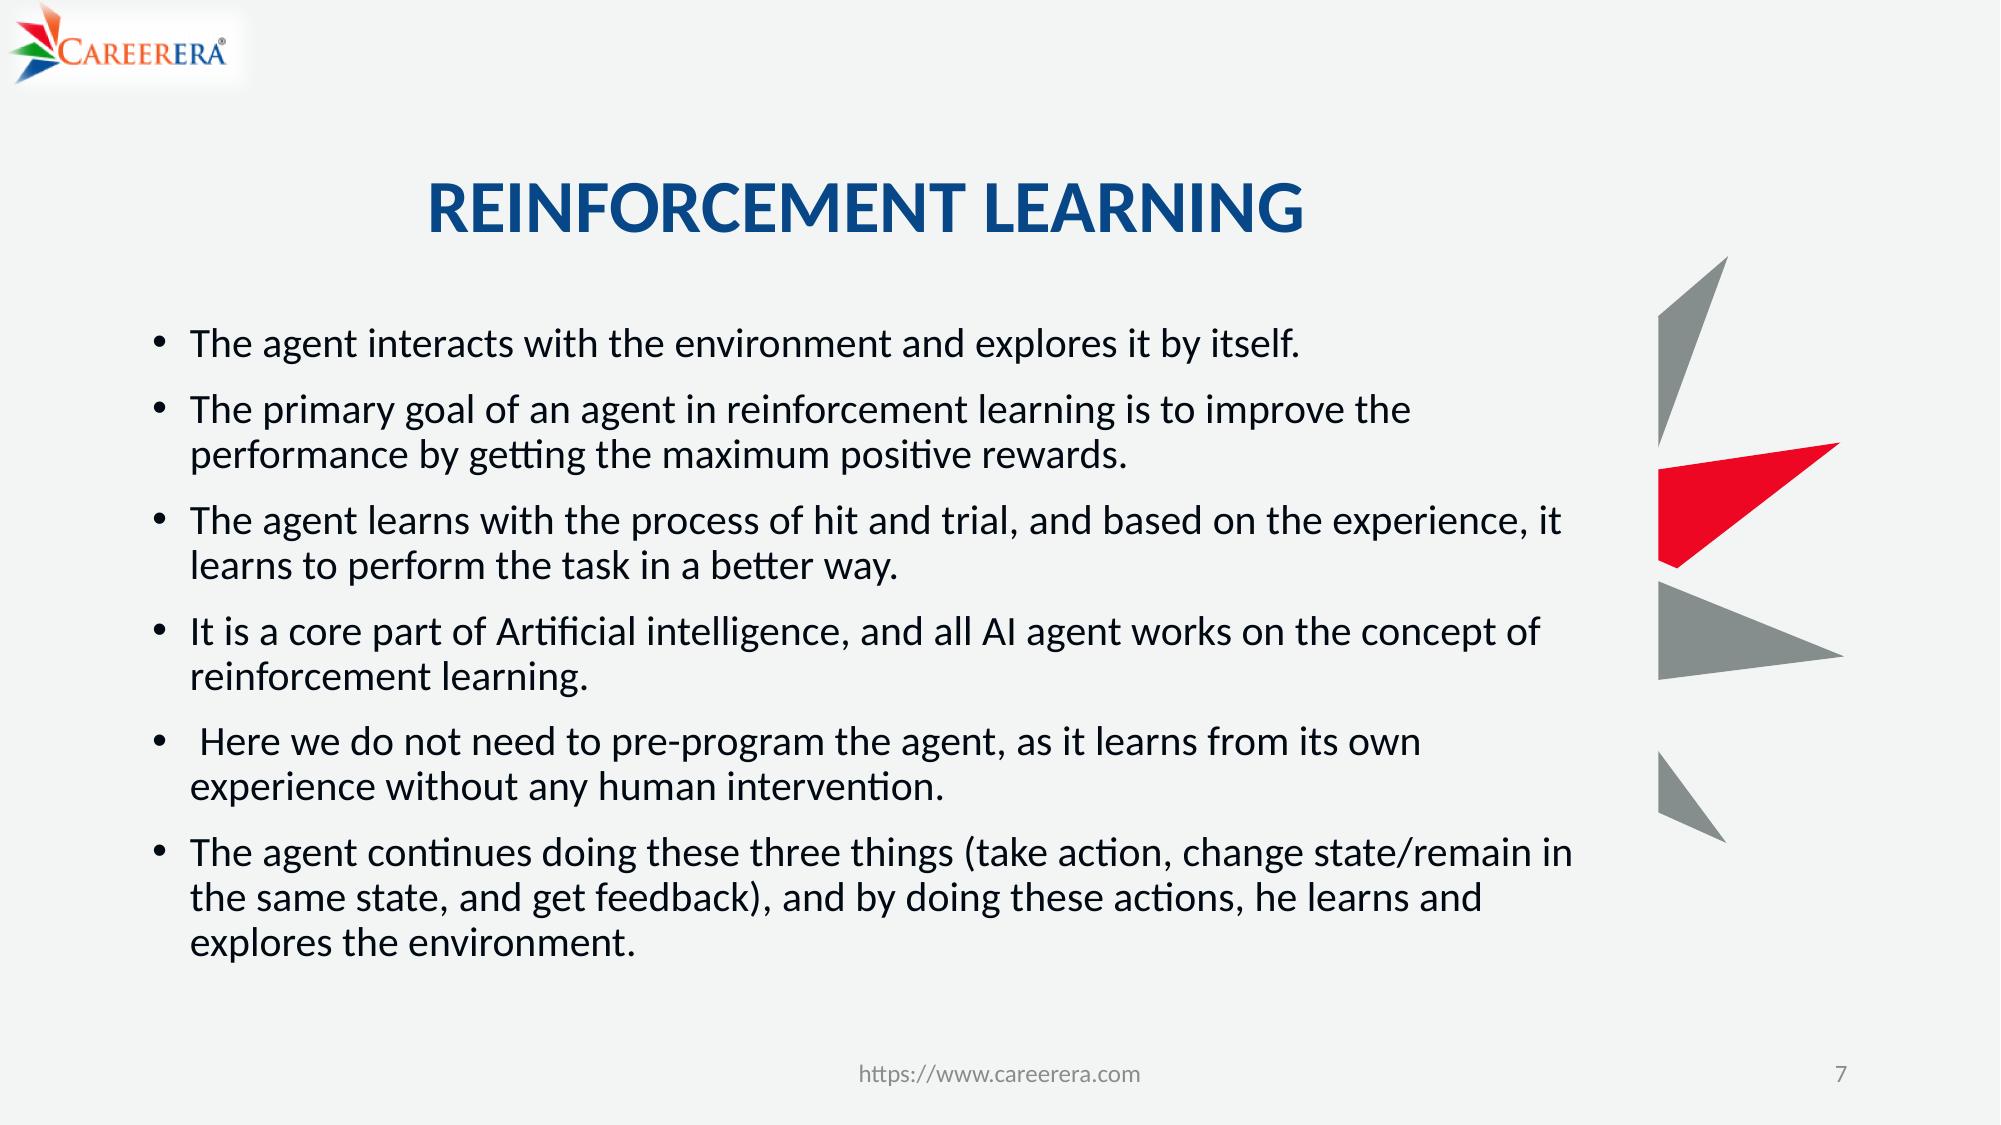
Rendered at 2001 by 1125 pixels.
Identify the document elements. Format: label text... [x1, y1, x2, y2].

picture [0, 0, 262, 104]
footer https://www.careerera.com [662, 1042, 1338, 1103]
title REINFORCEMENT LEARNING [133, 139, 1617, 278]
list The agent interacts with the environment and explores it by itself. The primary goal of an agent in reinforcement learning is to improve the performance by getting the maximum positive rewards. The agent learns with the process of hit and trial, and based on the experience, it learns to perform the task in a better way. It is a core part of Artificial intelligence, and all AI agent works on the concept of reinforcement learning. Here we do not need to pre-program the agent, as it learns from its own experience without any human intervention. The agent continues doing these three things (take action, change state/remain in the same state, and get feedback), and by doing these actions, he learns and explores the environment. [137, 316, 1622, 971]
slide_number 7 [1412, 1042, 1863, 1103]
